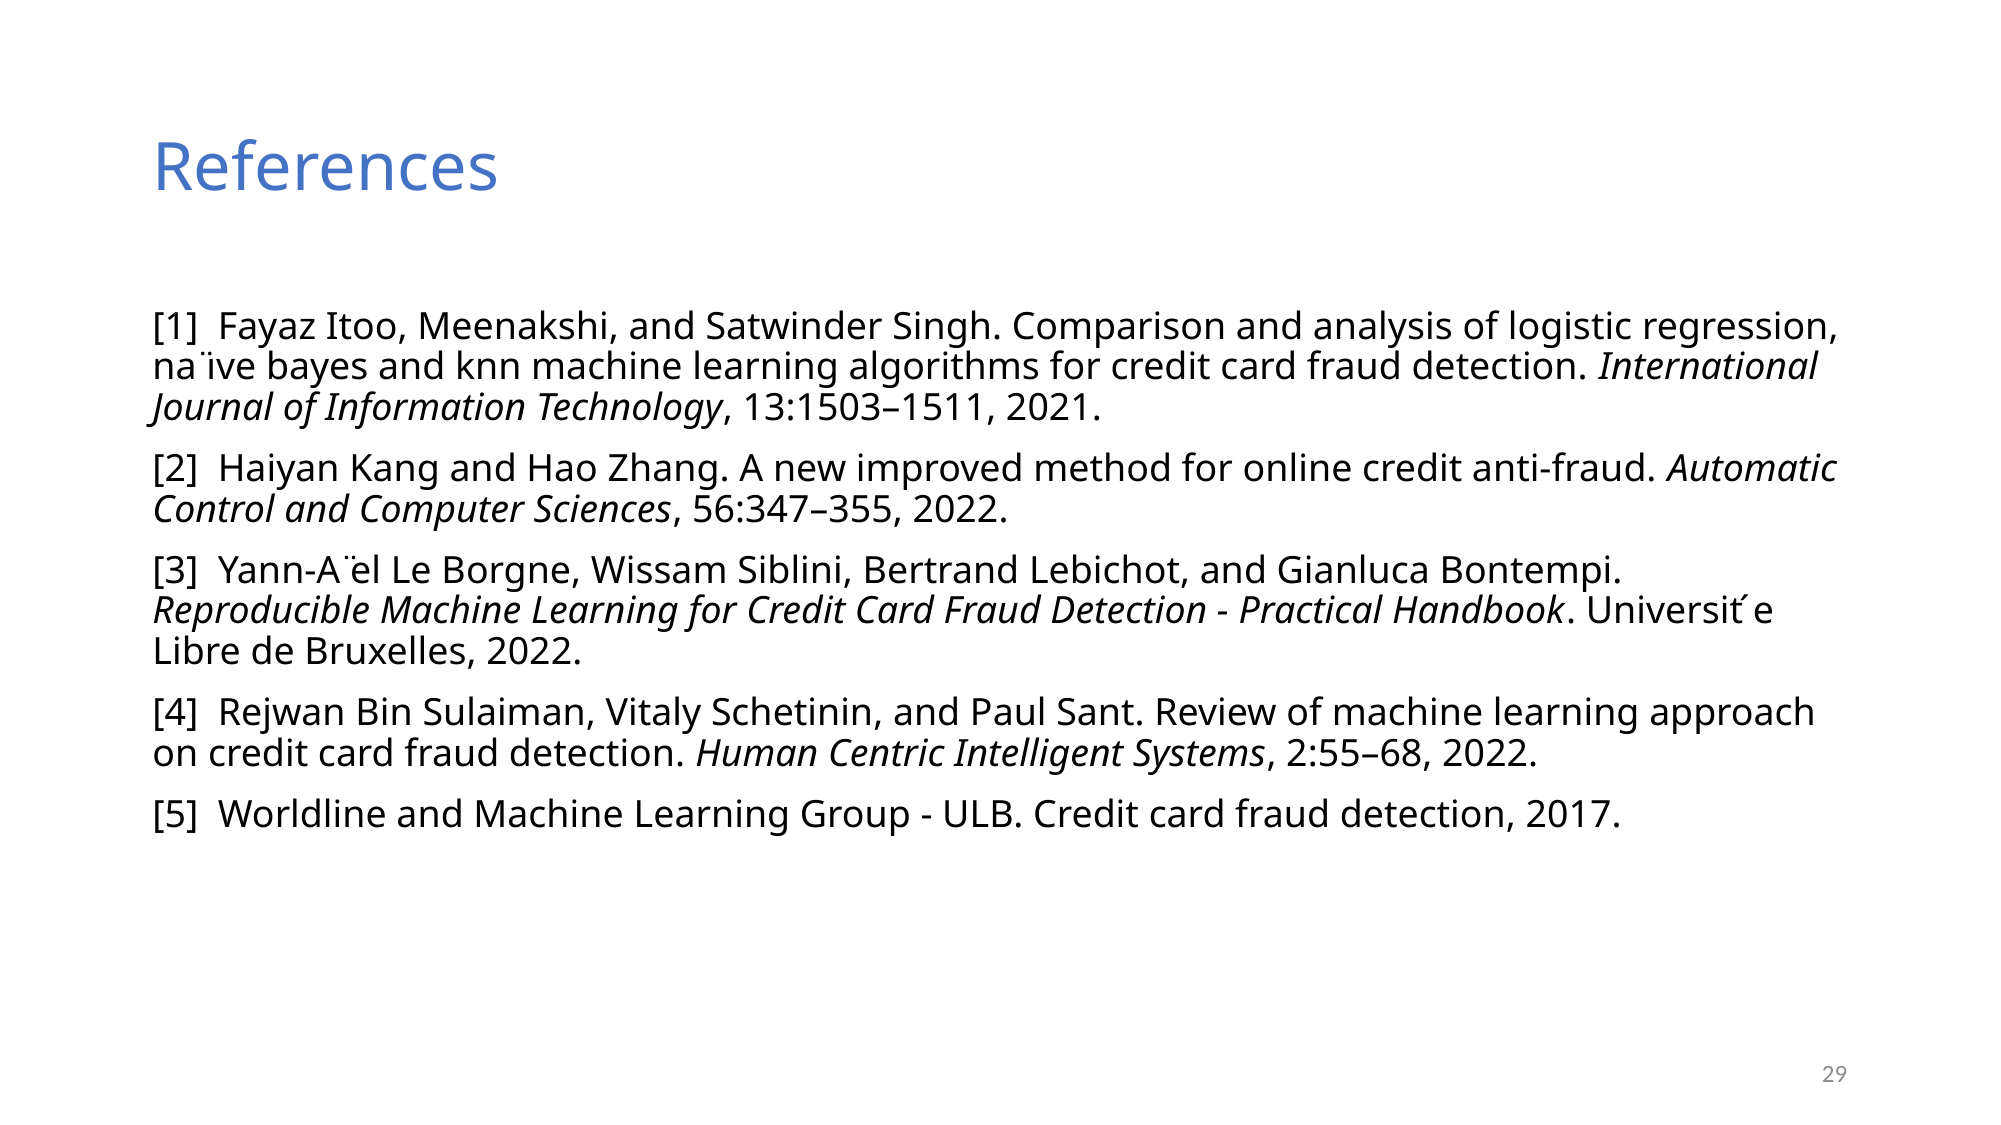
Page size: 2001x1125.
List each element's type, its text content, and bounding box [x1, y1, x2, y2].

list [1] Fayaz Itoo, Meenakshi, and Satwinder Singh. Comparison and analysis of logistic regression, na ̈ıve bayes and knn machine learning algorithms for credit card fraud detection. International Journal of Information Technology, 13:1503–1511, 2021. [2] Haiyan Kang and Hao Zhang. A new improved method for online credit anti-fraud. Automatic Control and Computer Sciences, 56:347–355, 2022. [3] Yann-A ̈el Le Borgne, Wissam Siblini, Bertrand Lebichot, and Gianluca Bontempi. Reproducible Machine Learning for Credit Card Fraud Detection - Practical Handbook. Universit ́e Libre de Bruxelles, 2022. [4] Rejwan Bin Sulaiman, Vitaly Schetinin, and Paul Sant. Review of machine learning approach on credit card fraud detection. Human Centric Intelligent Systems, 2:55–68, 2022. [5] Worldline and Machine Learning Group - ULB. Credit card fraud detection, 2017. [137, 299, 1863, 1014]
title References [137, 59, 1863, 278]
slide_number 29 [1412, 1042, 1863, 1103]
